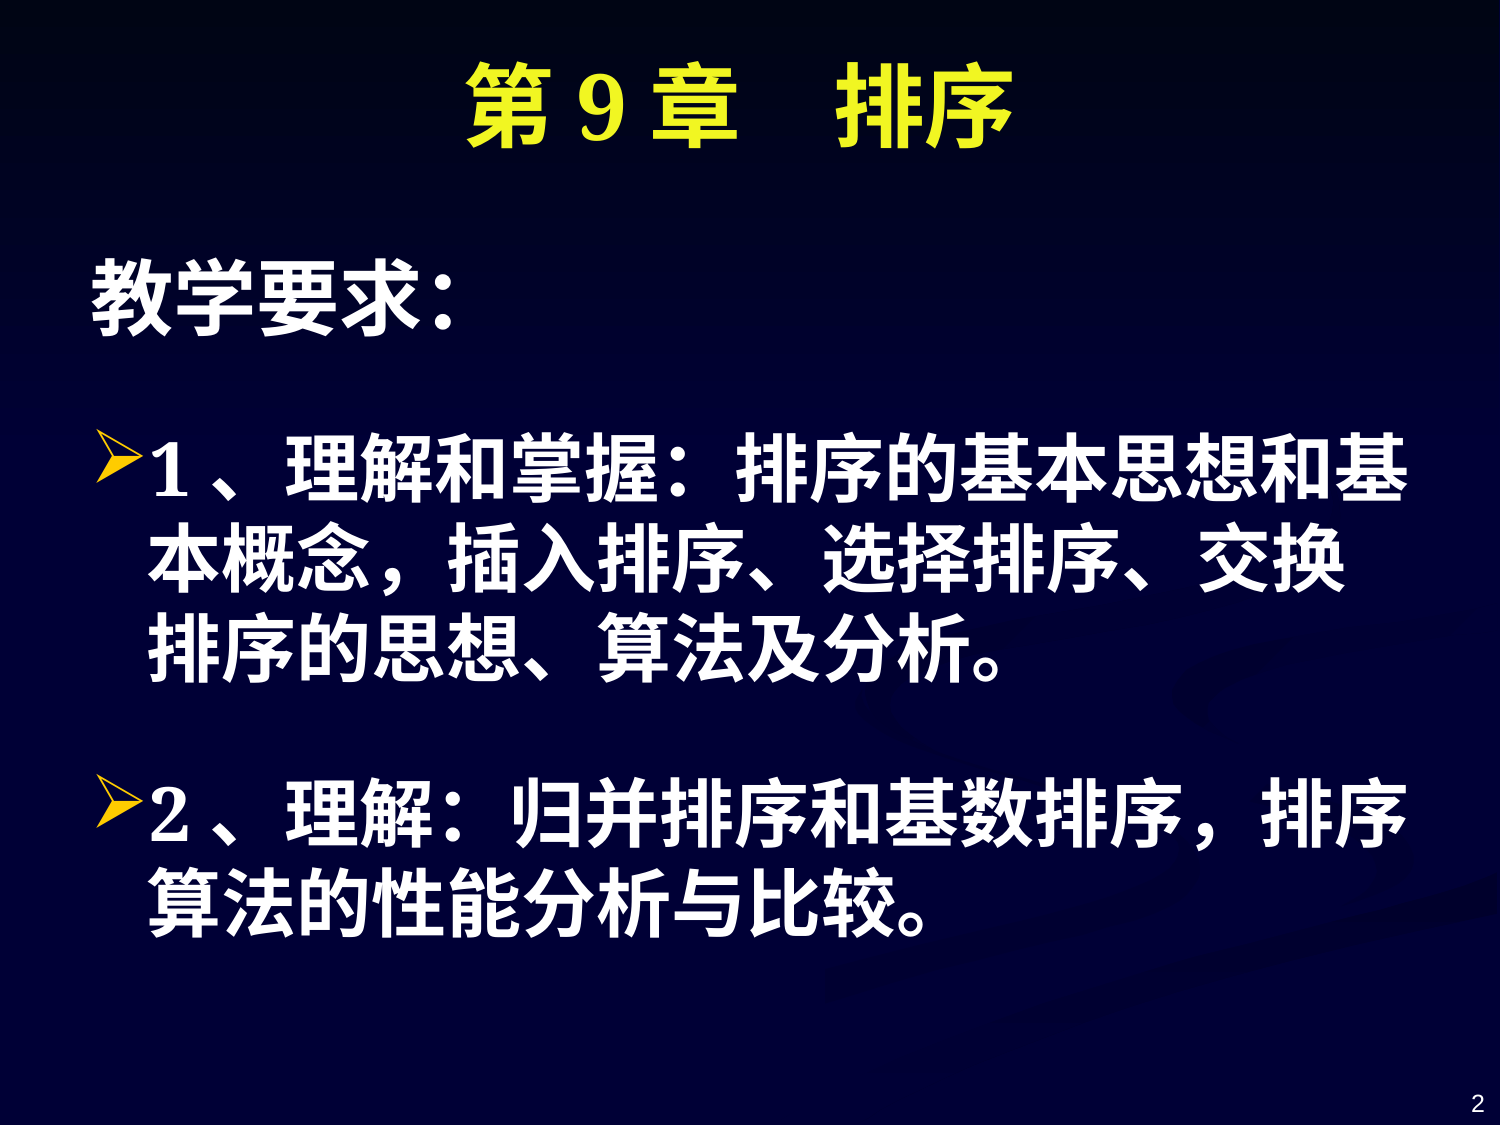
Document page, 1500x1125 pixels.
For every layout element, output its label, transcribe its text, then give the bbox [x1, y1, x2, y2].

title 第9章 排序 [64, 23, 1415, 185]
slide_number 2 [1149, 1046, 1500, 1125]
list 教学要求： 1、理解和掌握：排序的基本思想和基本概念，插入排序、选择排序、交换排序的思想、算法及分析。 2、理解：归并排序和基数排序，排序算法的性能分析与比较。 [75, 238, 1425, 1071]
